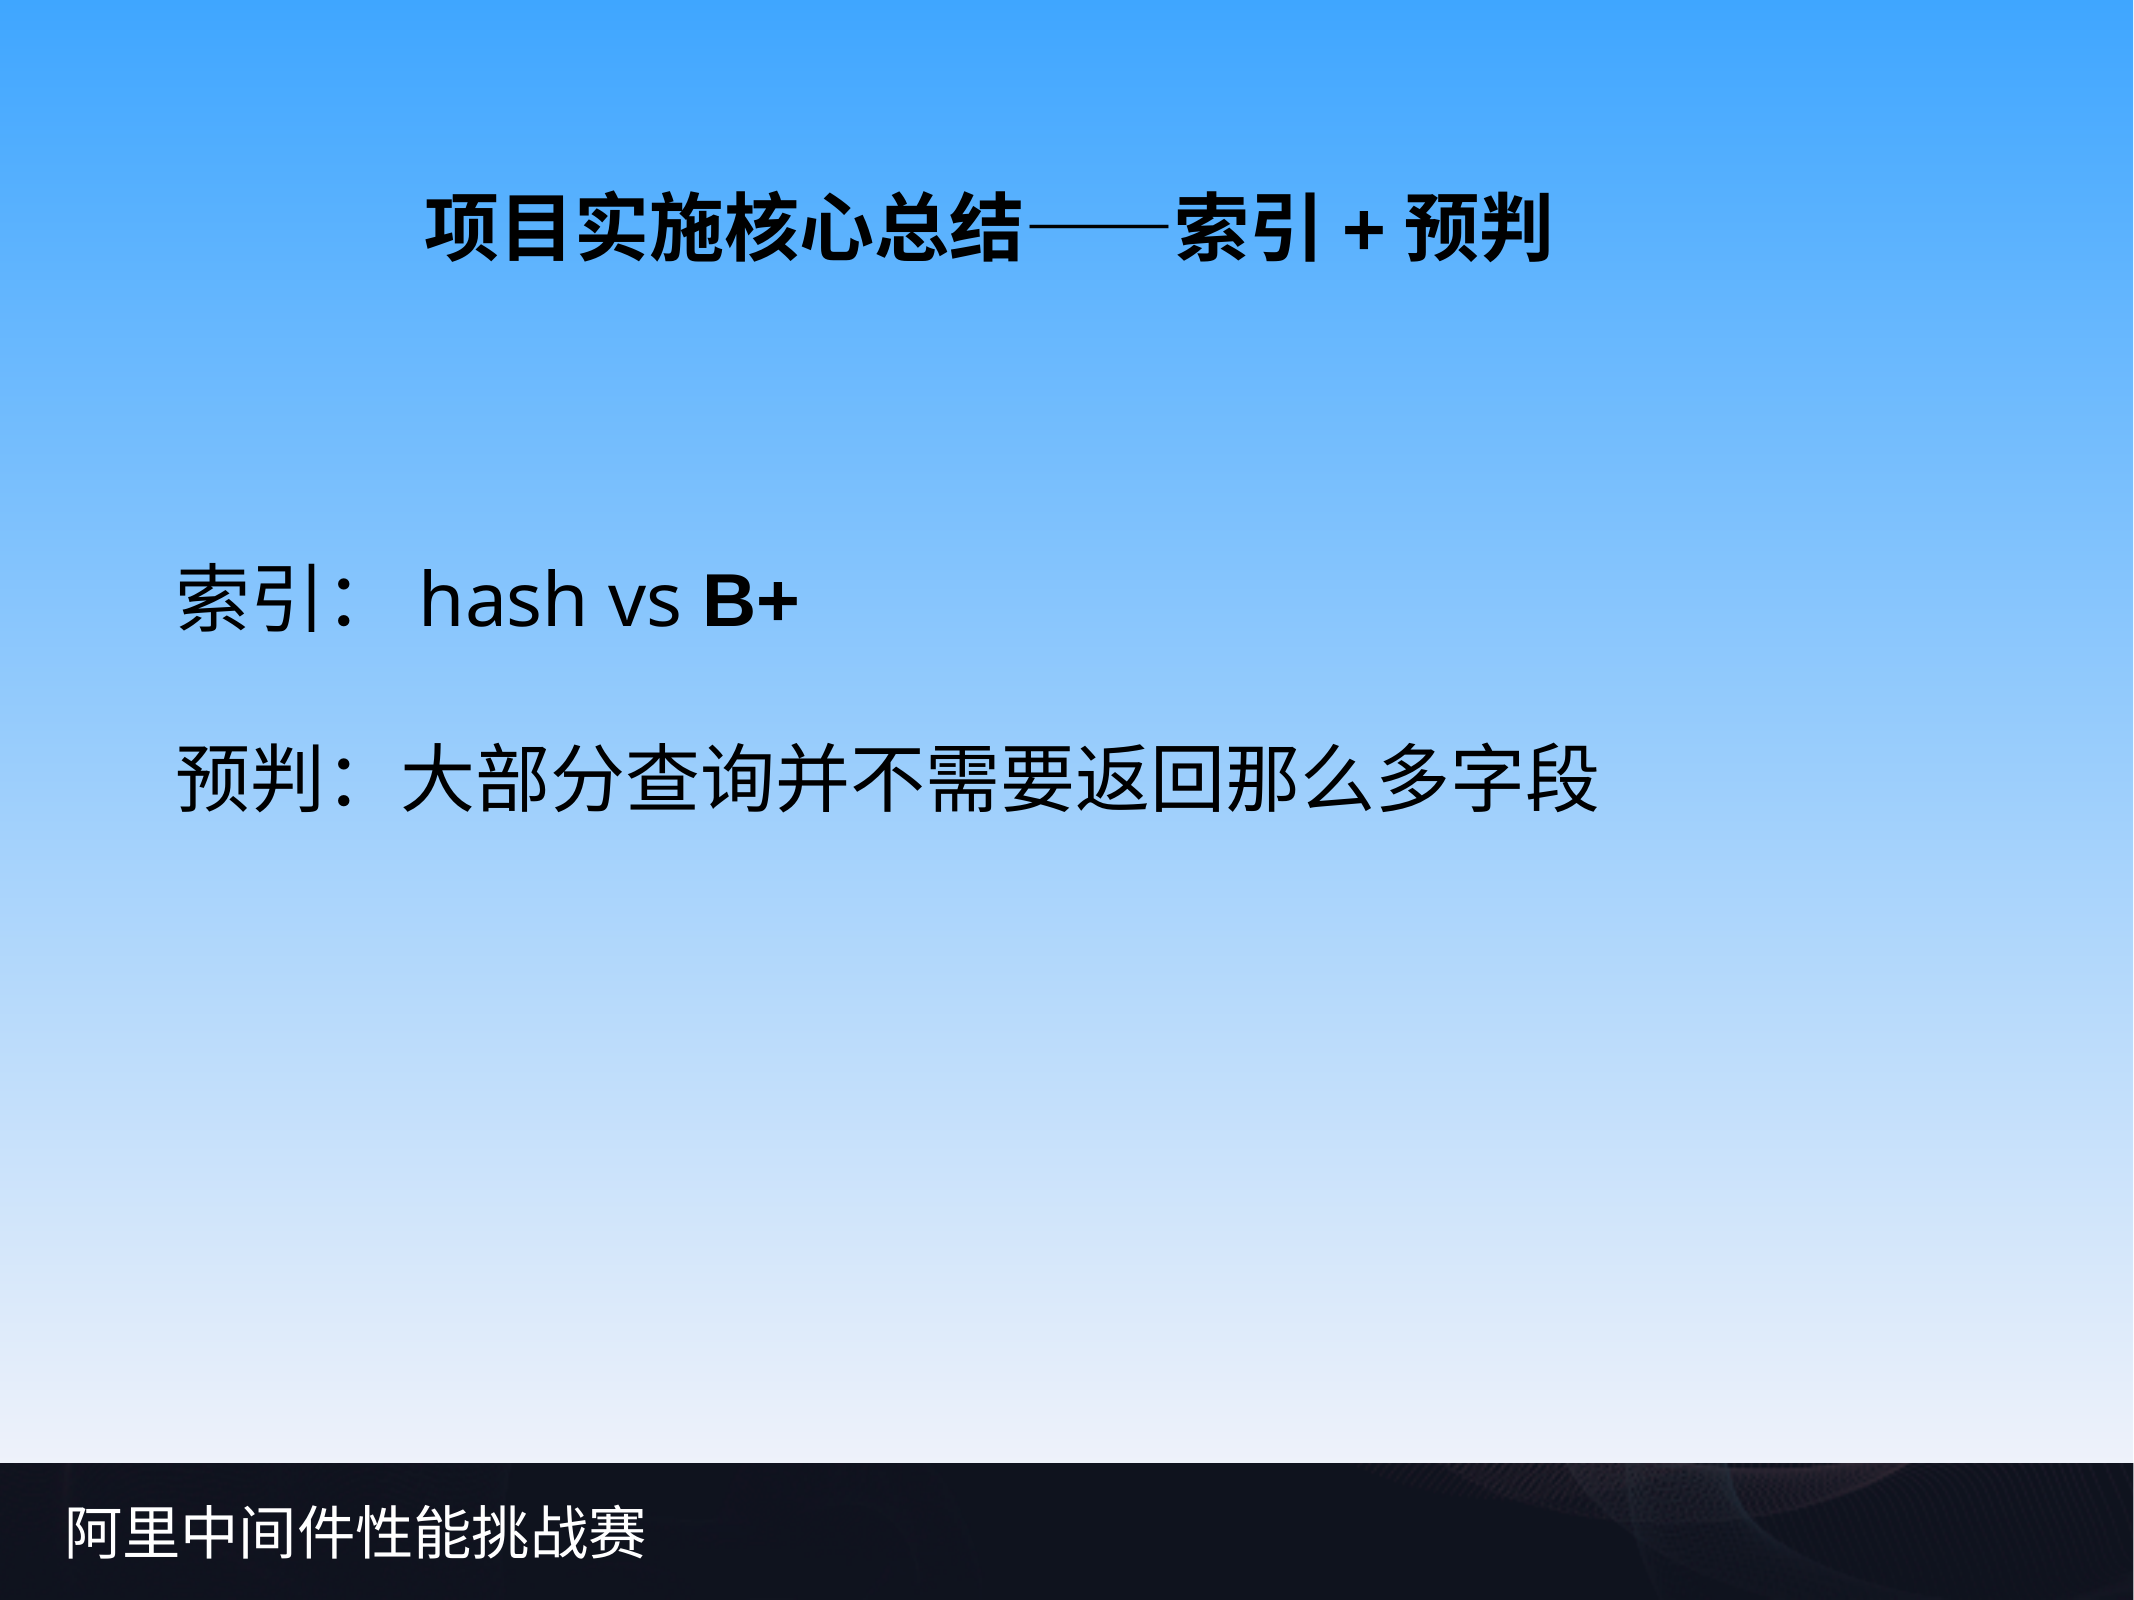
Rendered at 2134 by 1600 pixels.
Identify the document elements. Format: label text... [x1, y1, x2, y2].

text_box 项目实施核心总结——索引+预判 [301, 172, 1678, 280]
picture [0, 1463, 2134, 1600]
text_box 索引：hash vs B+ 预判：大部分查询并不需要返回那么多字段 [167, 542, 1610, 830]
